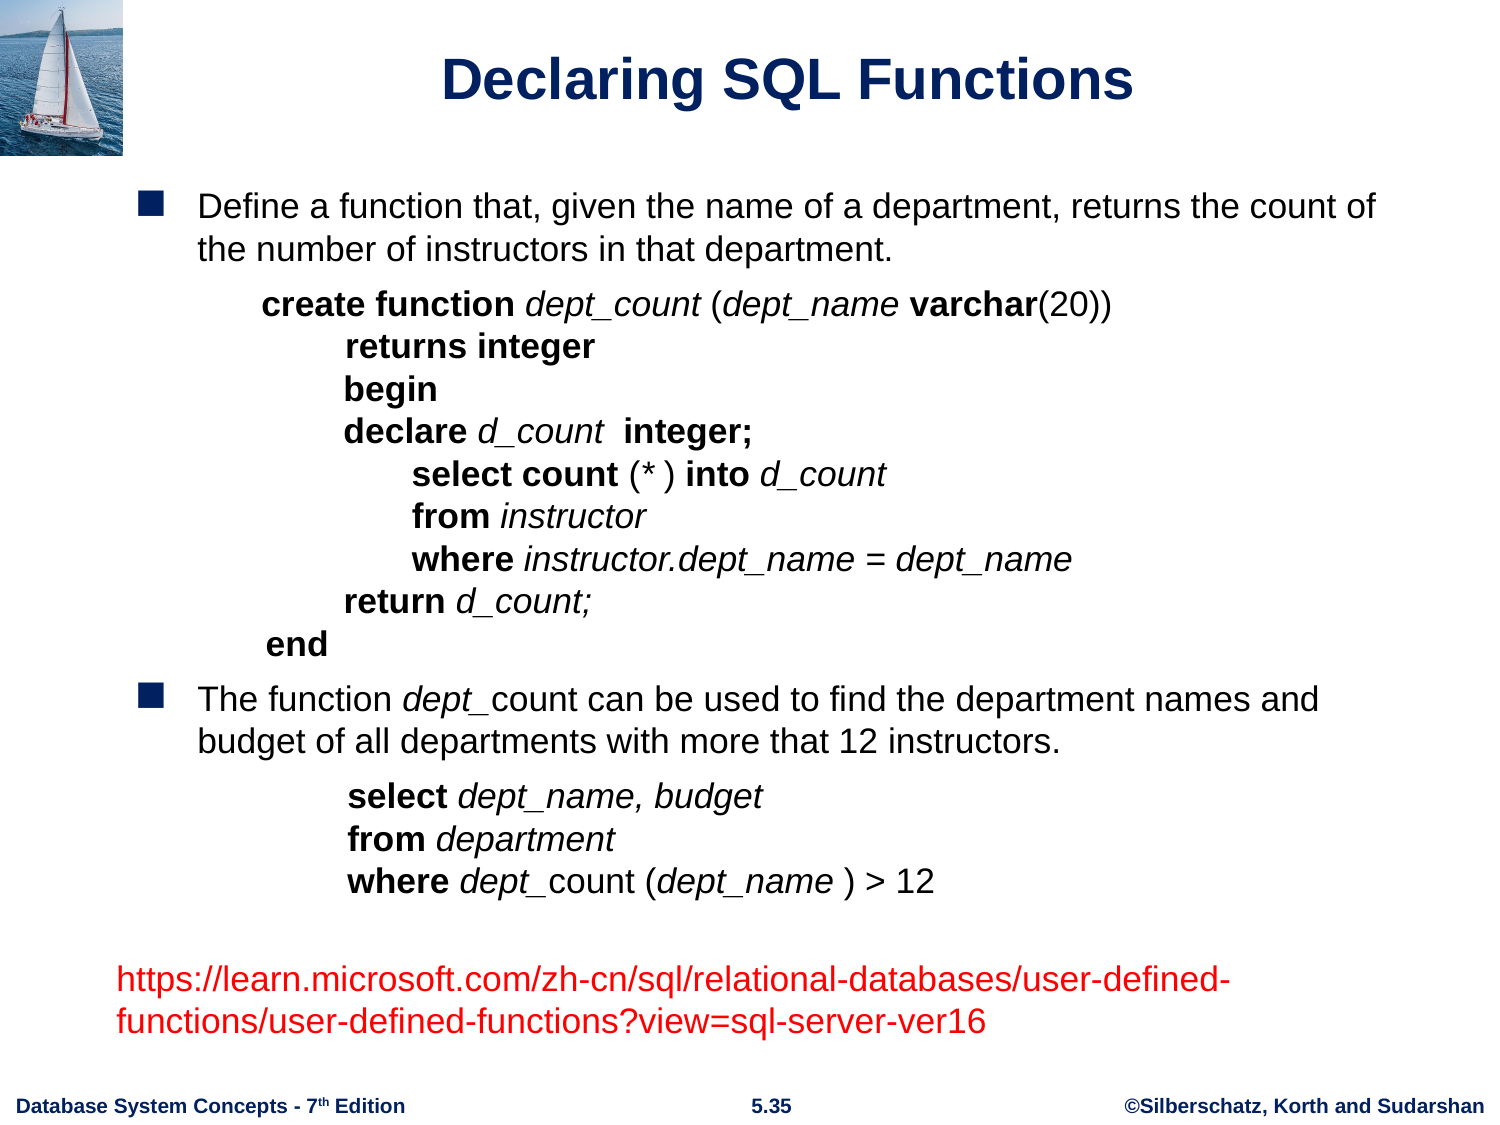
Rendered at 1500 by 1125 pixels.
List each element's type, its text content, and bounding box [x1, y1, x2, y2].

title Declaring SQL Functions [125, 18, 1452, 120]
list Define a function that, given the name of a department, returns the count of the number of instructors in that department. create function dept_count (dept_name varchar(20)) returns integer begin declare d_count integer; select count (* ) into d_count from instructor where instructor.dept_name = dept_name return d_count; end The function dept_count can be used to find the department names and budget of all departments with more that 12 instructors. select dept_name, budget from department where dept_count (dept_name ) > 12 [126, 176, 1402, 981]
picture [0, 0, 123, 156]
text_box https://learn.microsoft.com/zh-cn/sql/relational-databases/user-defined-functions/user-defined-functions?view=sql-server-ver16 [101, 948, 1336, 1049]
